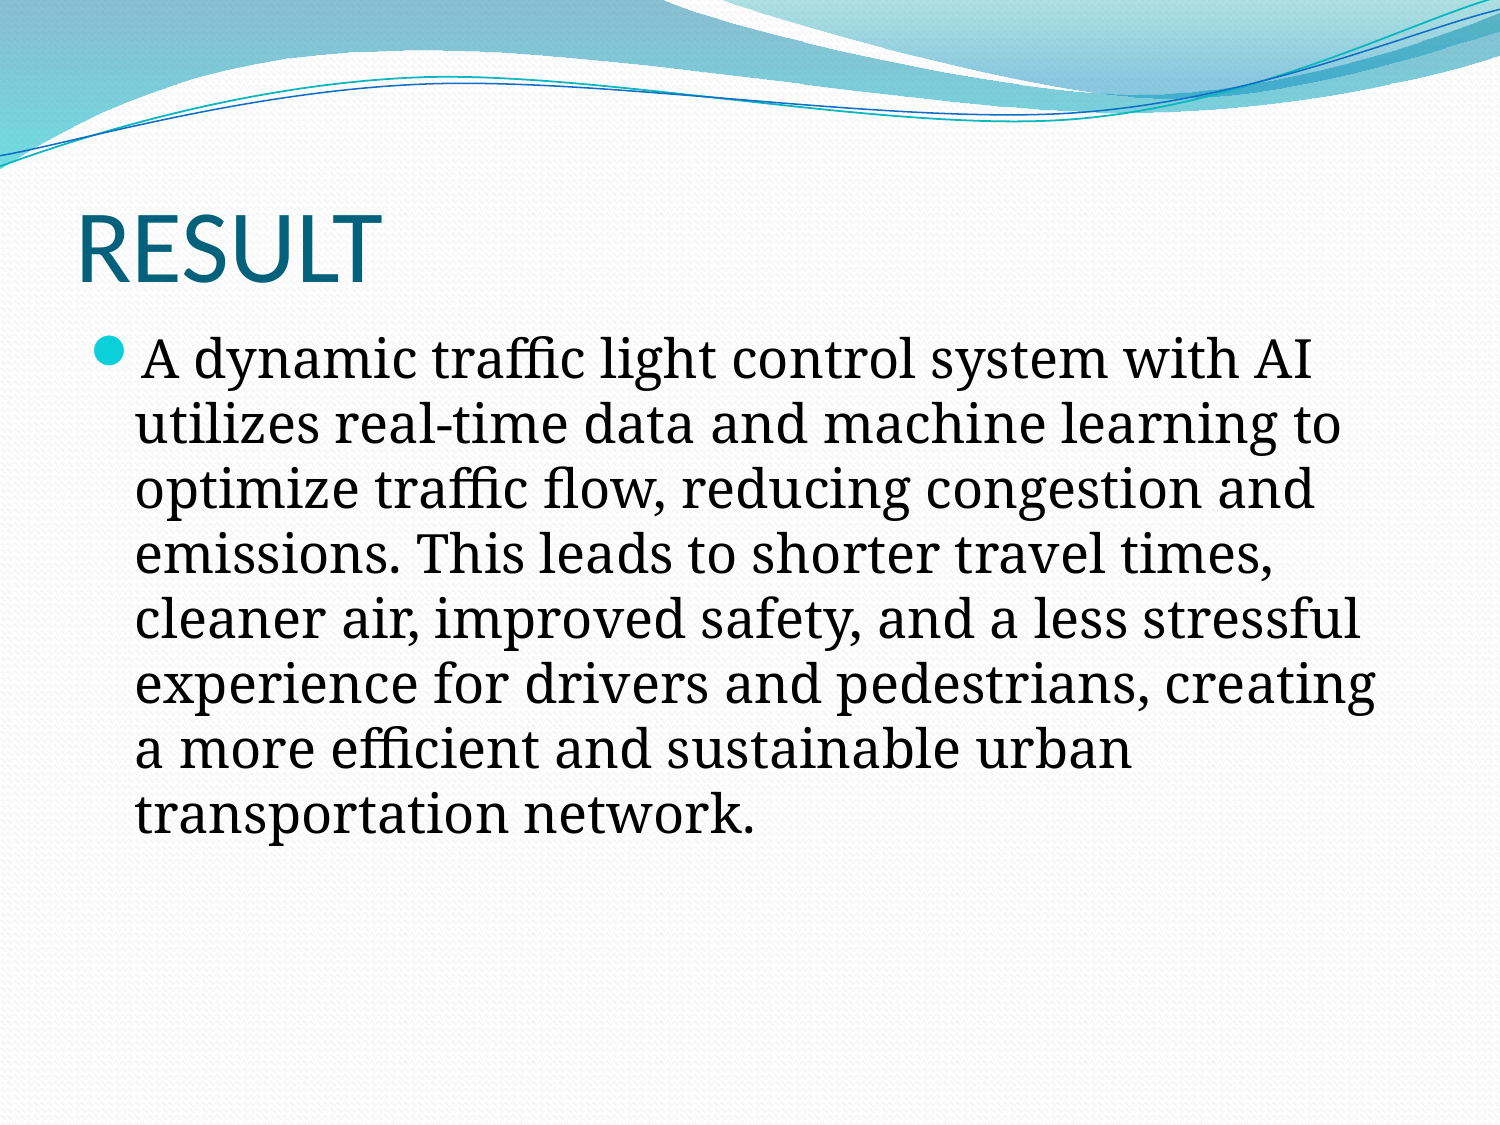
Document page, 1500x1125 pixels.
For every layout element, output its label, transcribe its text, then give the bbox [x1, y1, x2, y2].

list A dynamic traffic light control system with AI utilizes real-time data and machine learning to optimize traffic flow, reducing congestion and emissions. This leads to shorter travel times, cleaner air, improved safety, and a less stressful experience for drivers and pedestrians, creating a more efficient and sustainable urban transportation network. [75, 317, 1425, 1038]
title RESULT [75, 115, 1425, 303]
